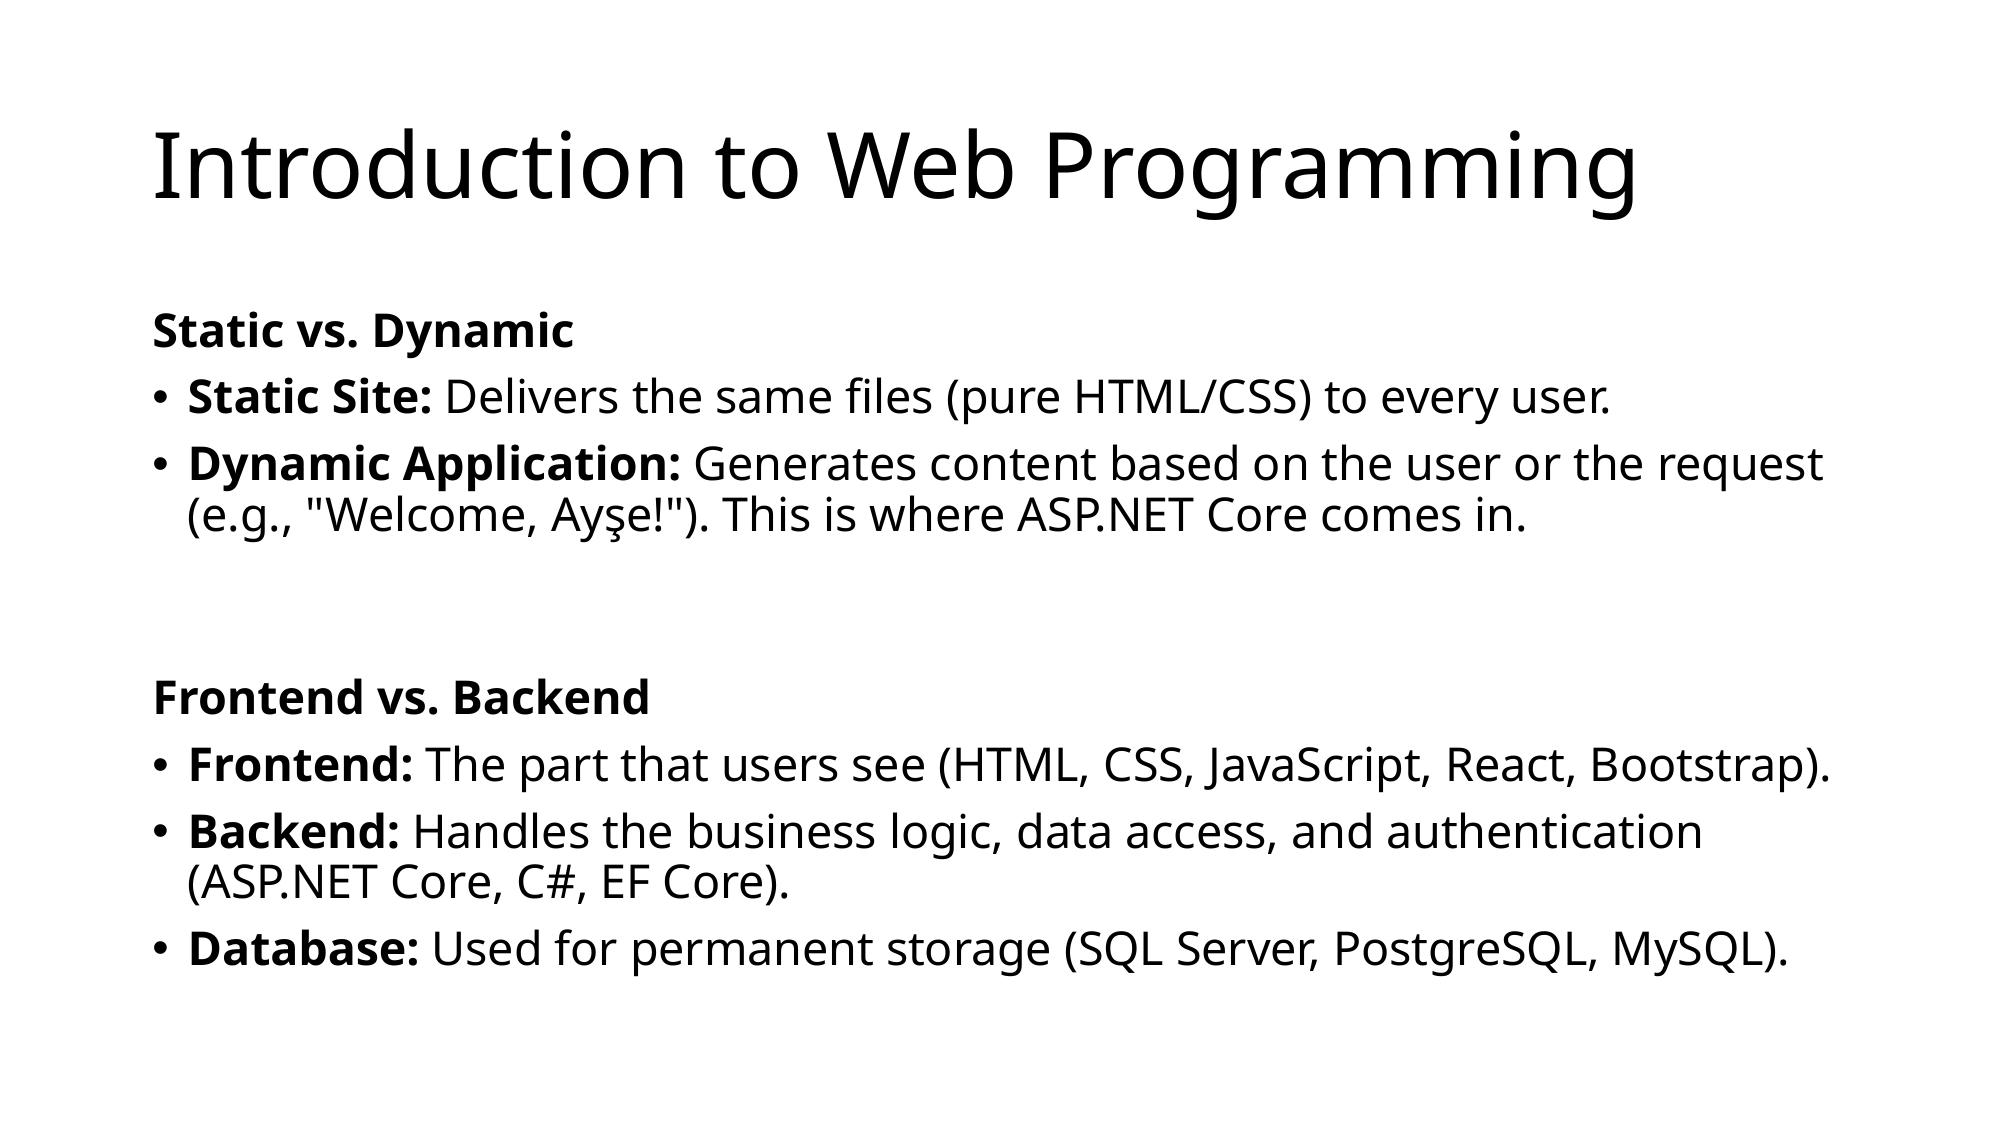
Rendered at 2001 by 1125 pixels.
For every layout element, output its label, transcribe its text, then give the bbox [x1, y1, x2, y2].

title Introduction to Web Programming [137, 59, 1863, 278]
list Static vs. Dynamic Static Site: Delivers the same files (pure HTML/CSS) to every user. Dynamic Application: Generates content based on the user or the request (e.g., "Welcome, Ayşe!"). This is where ASP.NET Core comes in. Frontend vs. Backend Frontend: The part that users see (HTML, CSS, JavaScript, React, Bootstrap). Backend: Handles the business logic, data access, and authentication (ASP.NET Core, C#, EF Core). Database: Used for permanent storage (SQL Server, PostgreSQL, MySQL). [137, 299, 1863, 1014]
